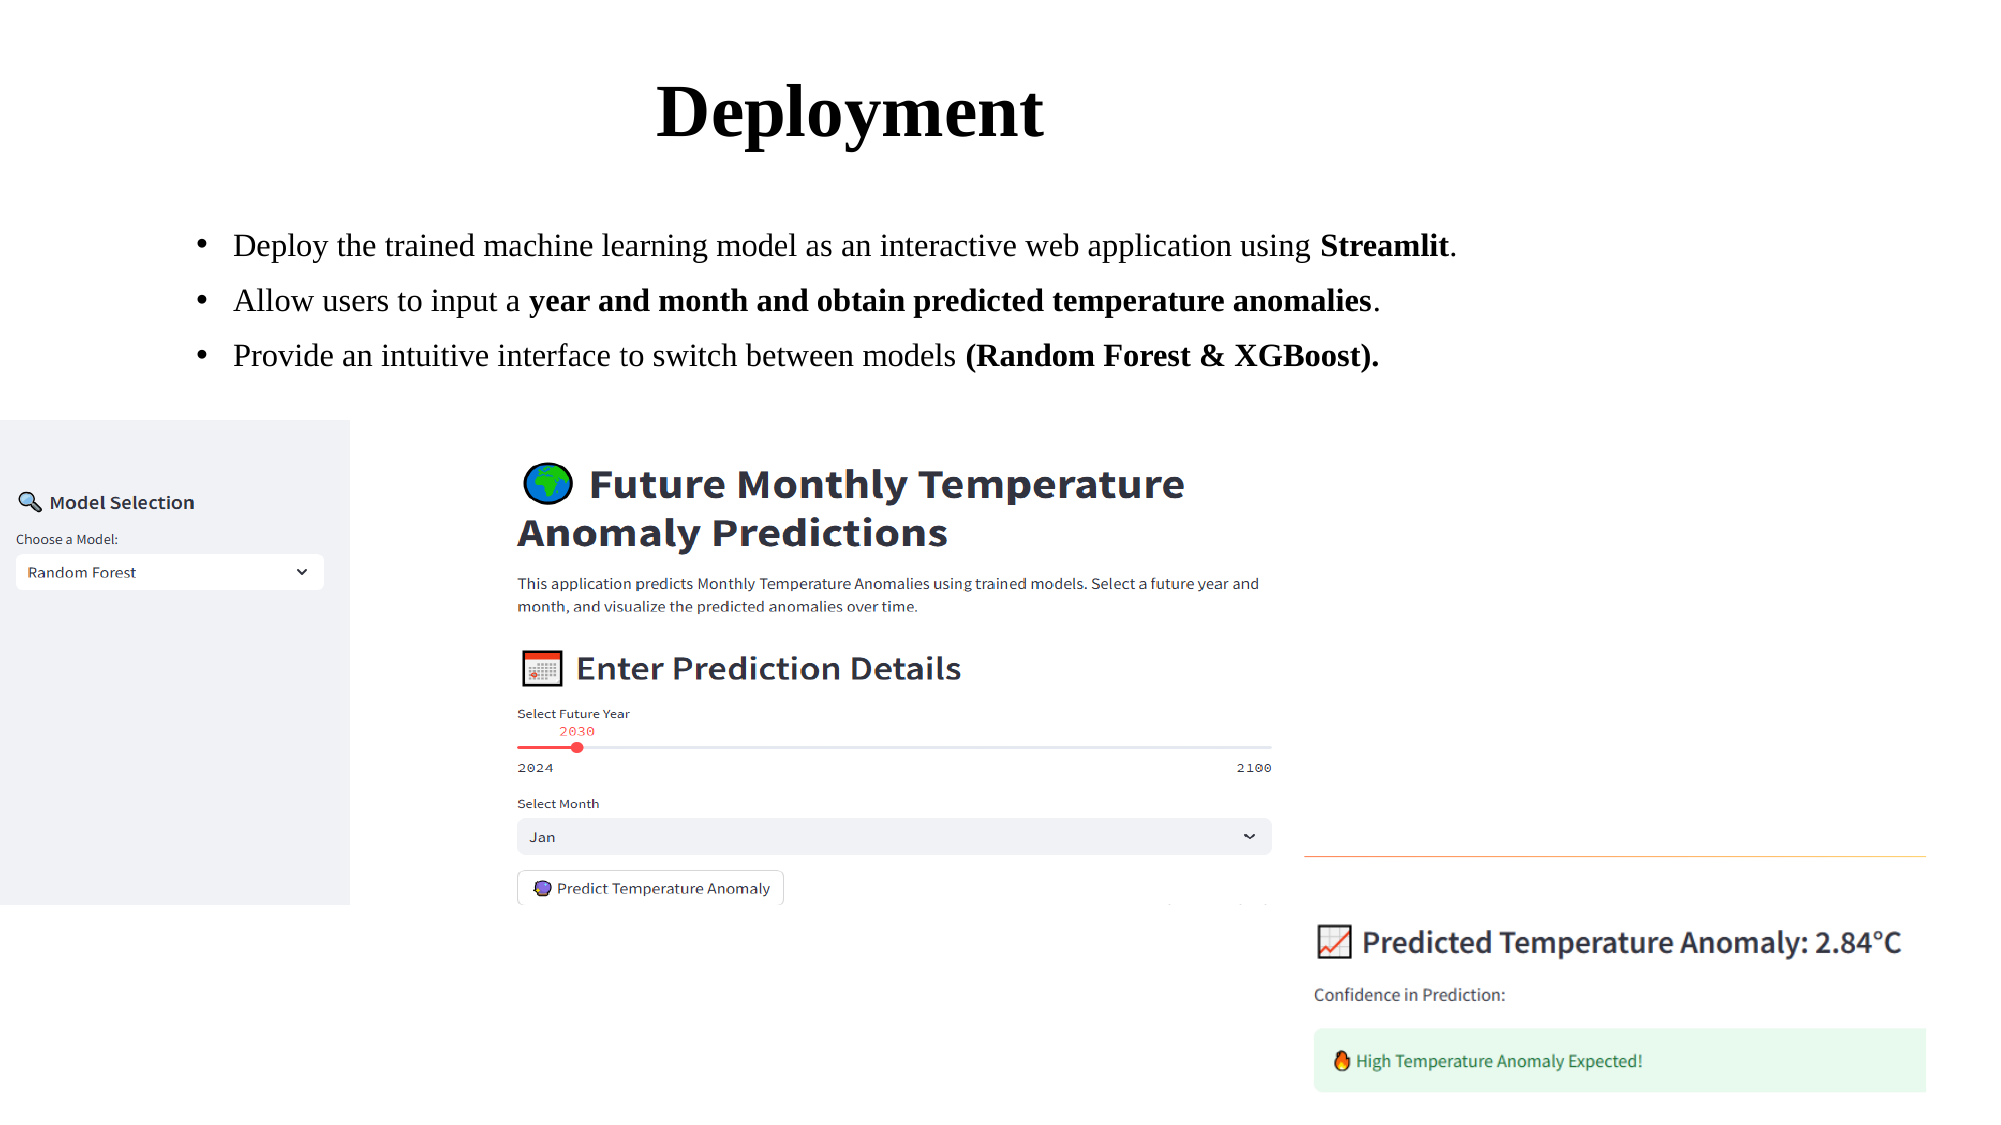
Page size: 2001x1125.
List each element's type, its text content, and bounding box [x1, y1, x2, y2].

title Deployment [641, 3, 1359, 220]
picture [0, 420, 1927, 1122]
list Deploy the trained machine learning model as an interactive web application using Streamlit. Allow users to input a year and month and obtain predicted temperature anomalies. Provide an intuitive interface to switch between models (Random Forest & XGBoost). [181, 220, 1616, 383]
